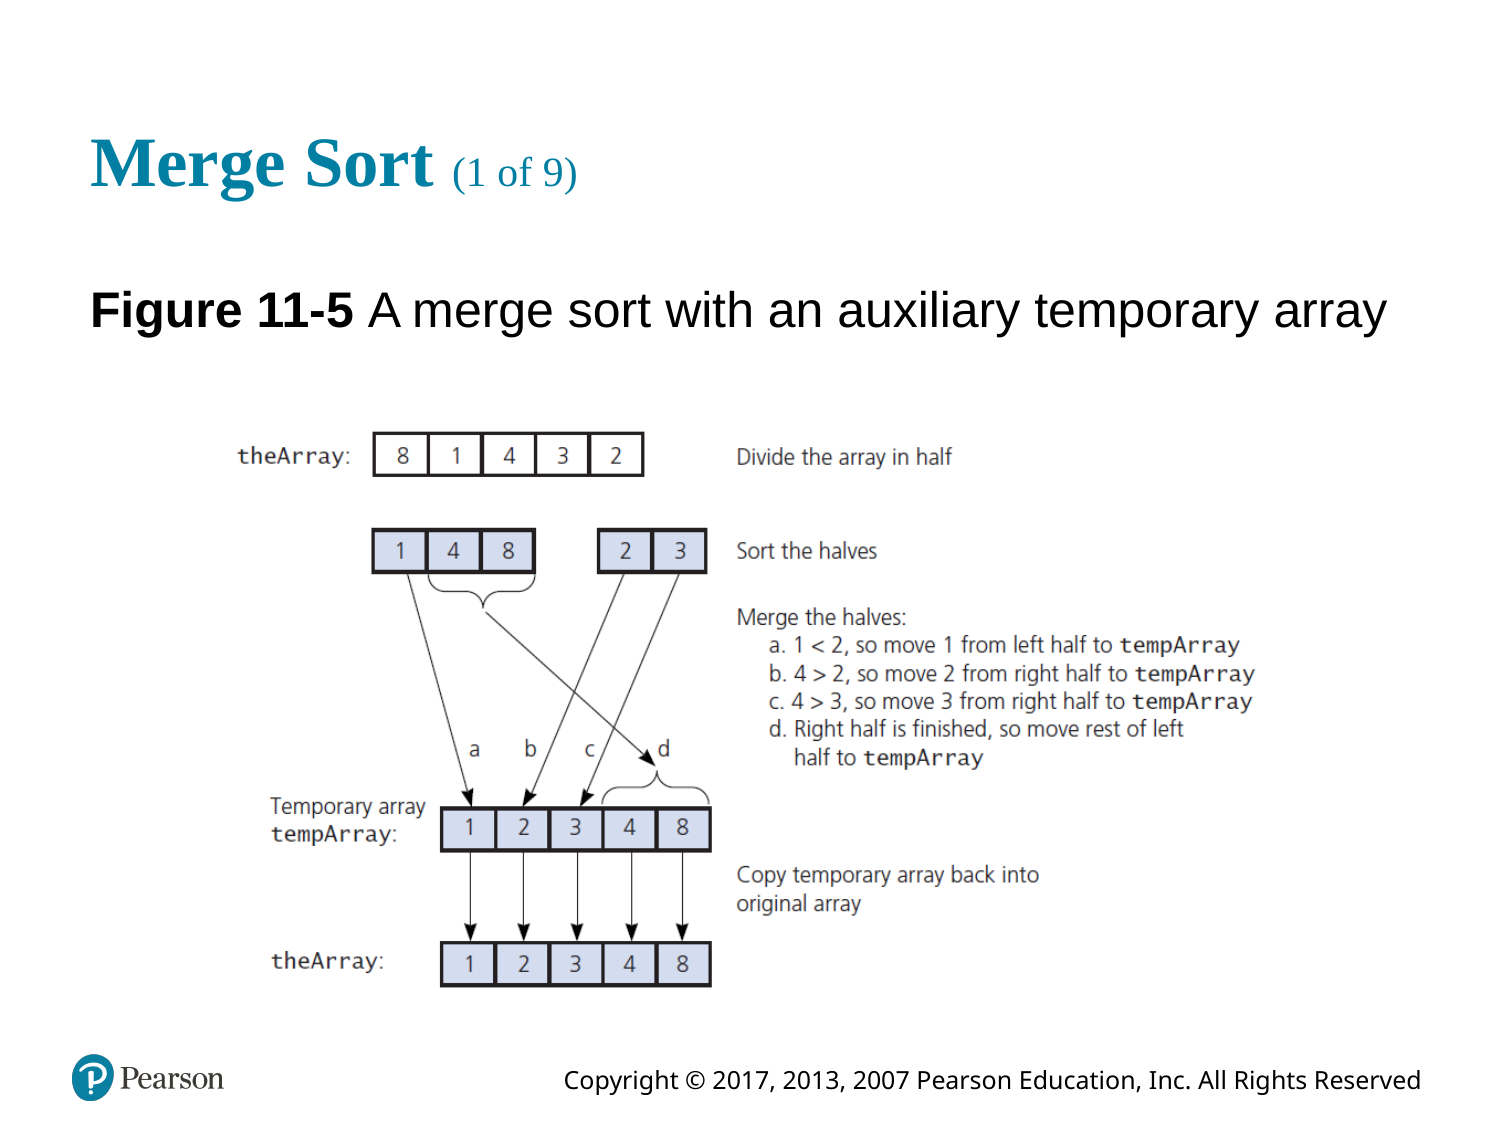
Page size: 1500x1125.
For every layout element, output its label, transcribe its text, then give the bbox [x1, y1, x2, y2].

picture [219, 402, 1281, 1014]
picture [72, 1087, 83, 1101]
picture [72, 1054, 88, 1070]
list Figure 11-5 A merge sort with an auxiliary temporary array [75, 262, 1425, 356]
title Merge Sort (1 of 9) [75, 35, 1425, 216]
picture [80, 1063, 106, 1088]
picture [98, 1054, 224, 1101]
